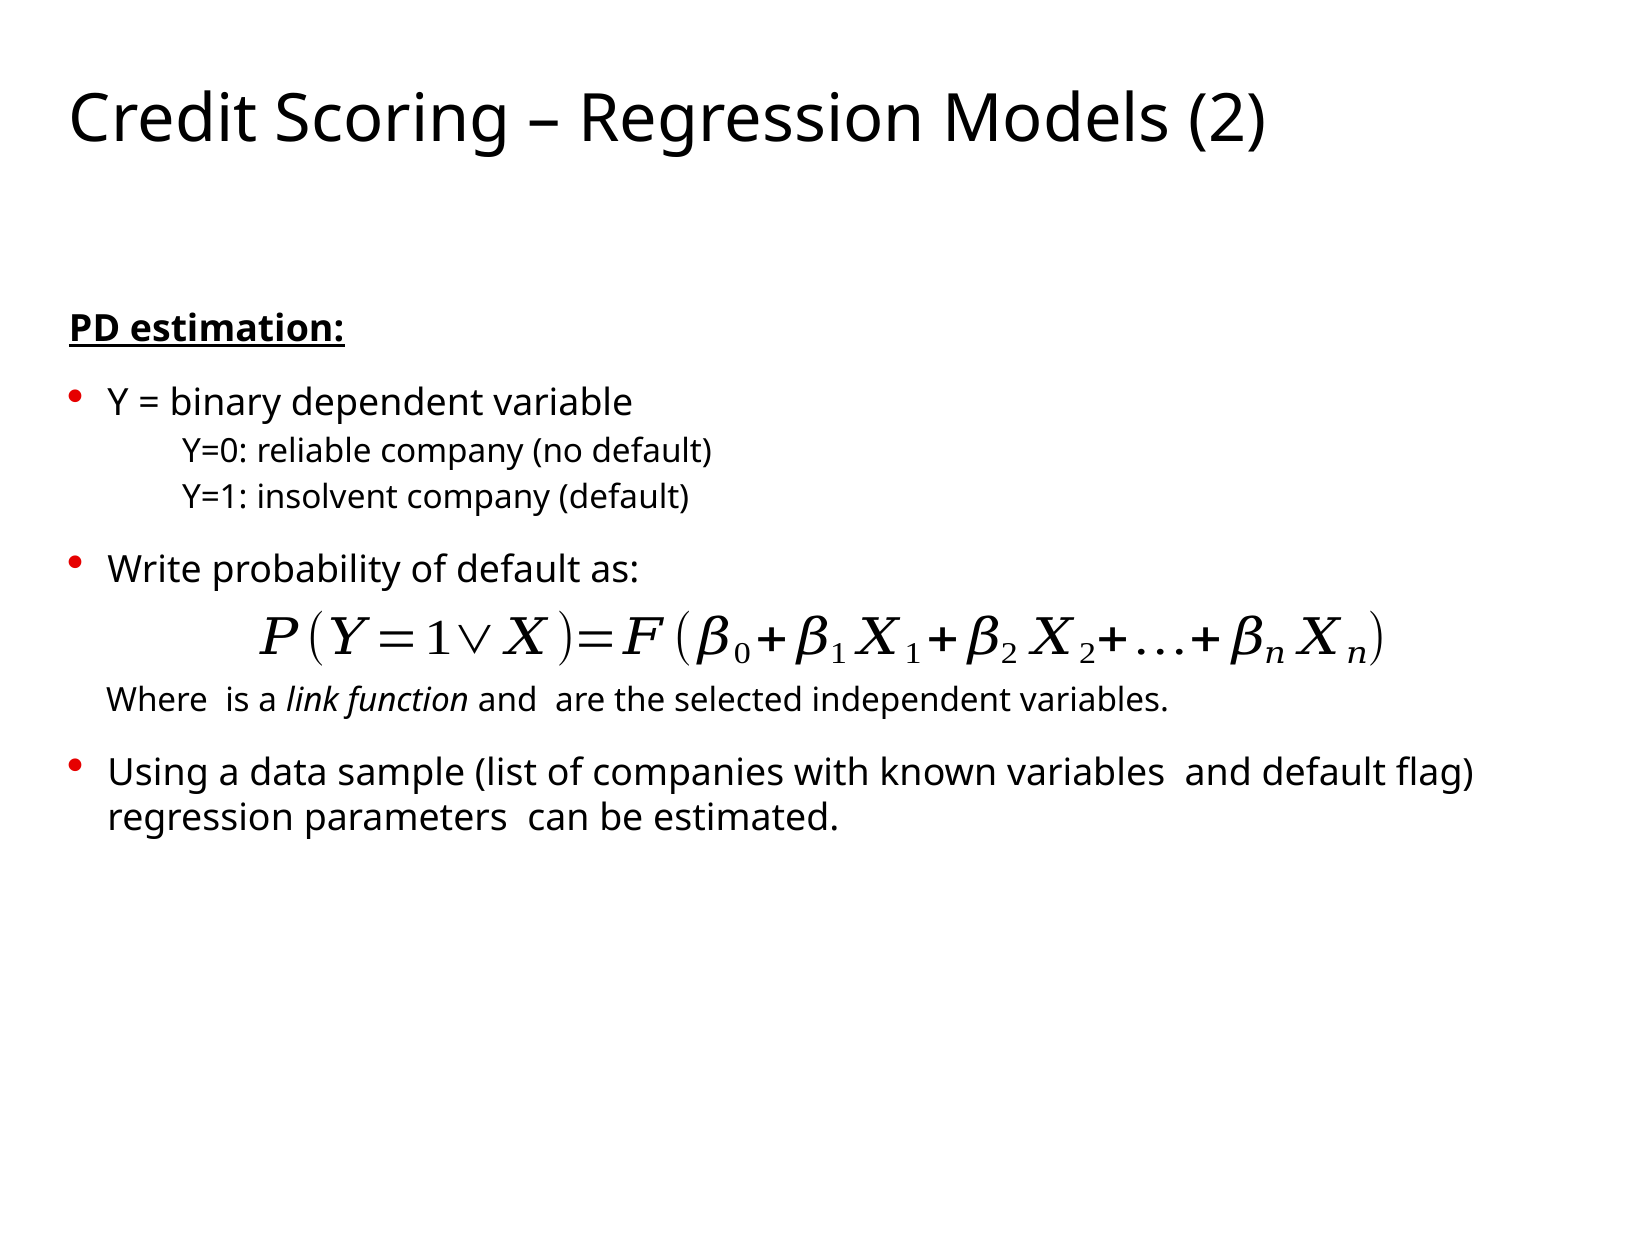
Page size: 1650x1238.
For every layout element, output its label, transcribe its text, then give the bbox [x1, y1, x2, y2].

title Credit Scoring – Regression Models (2) [68, 0, 1577, 155]
